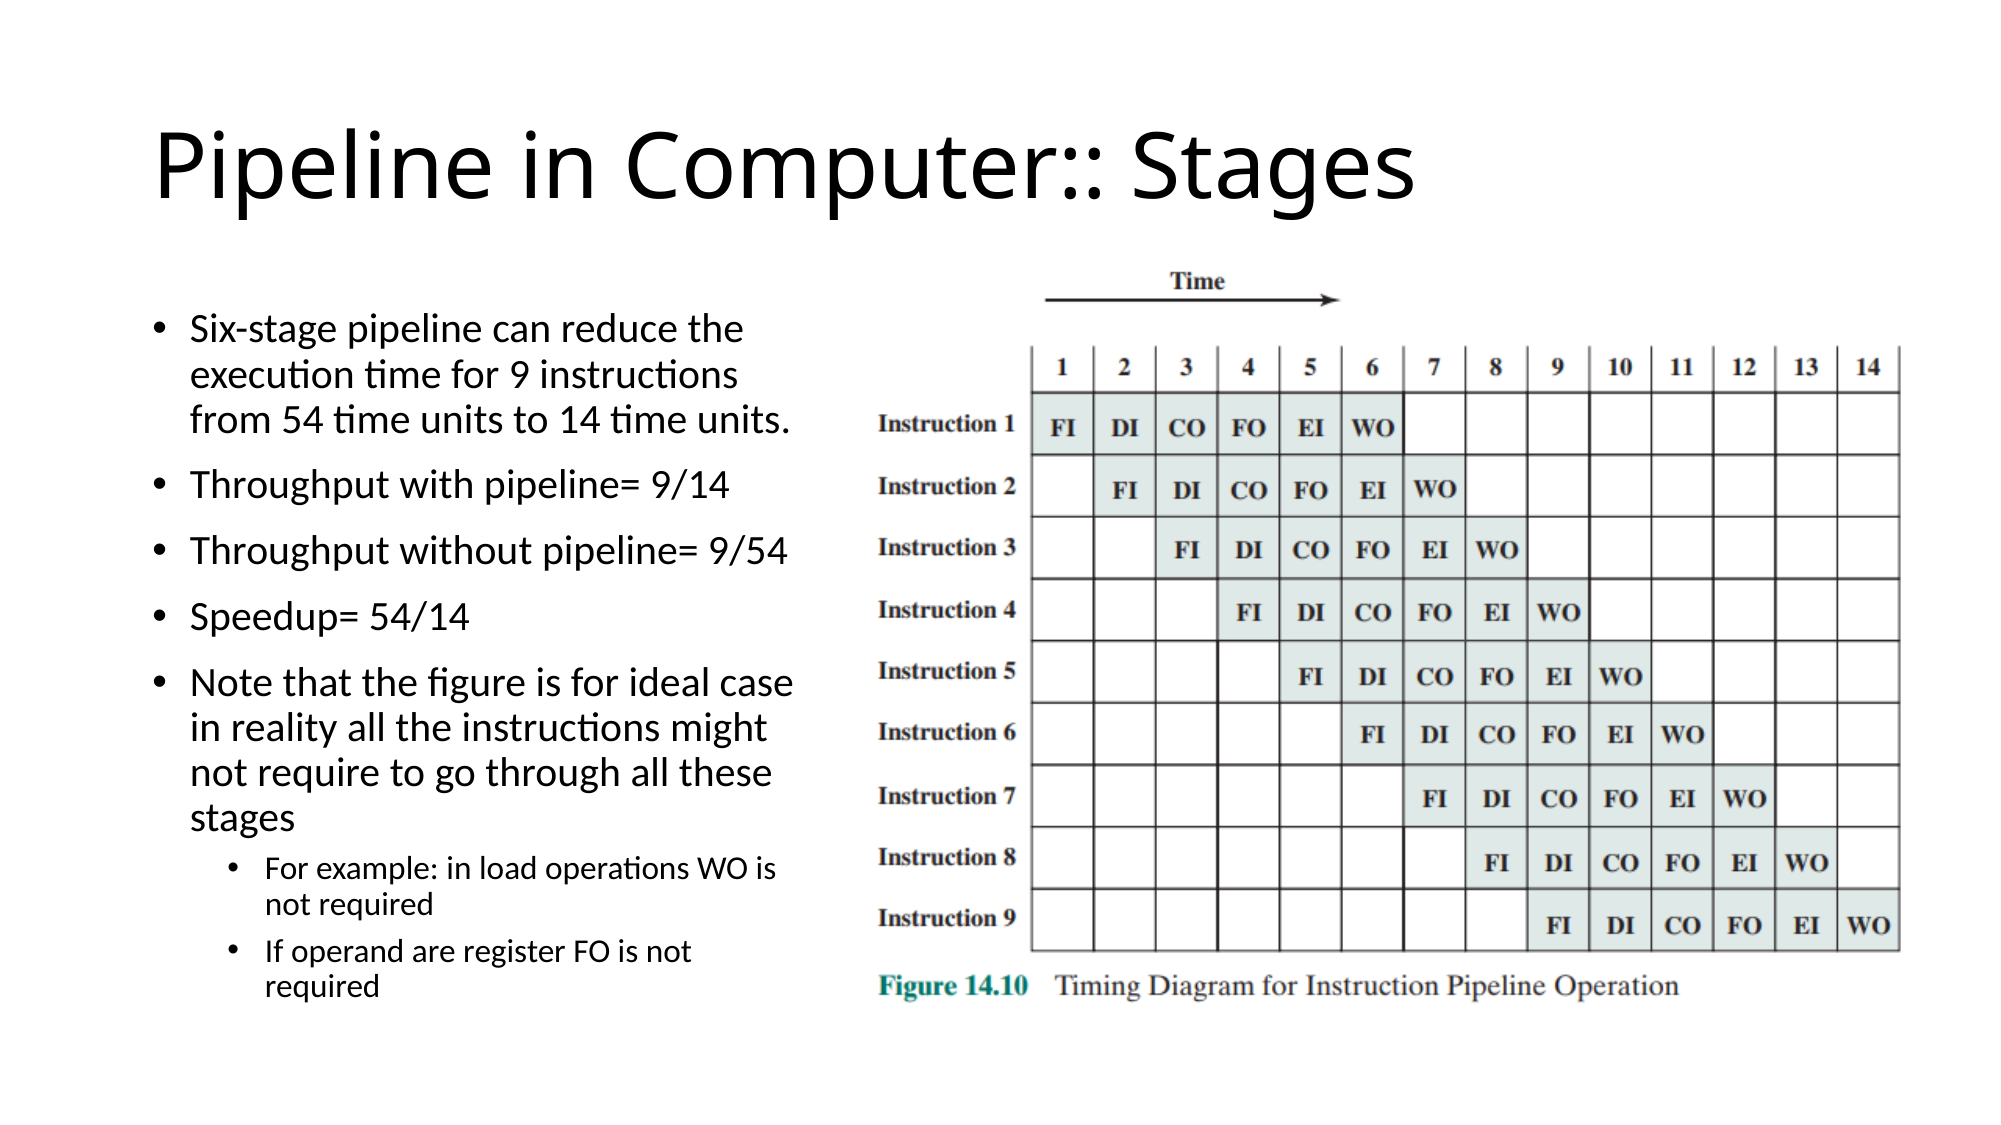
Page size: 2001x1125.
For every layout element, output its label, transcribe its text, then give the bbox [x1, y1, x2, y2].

picture [848, 255, 1940, 1014]
list Six-stage pipeline can reduce the execution time for 9 instructions from 54 time units to 14 time units. Throughput with pipeline= 9/14 Throughput without pipeline= 9/54 Speedup= 54/14 Note that the figure is for ideal case in reality all the instructions might not require to go through all these stages For example: in load operations WO is not required If operand are register FO is not required [137, 299, 830, 1014]
title Pipeline in Computer:: Stages [137, 59, 1863, 278]
